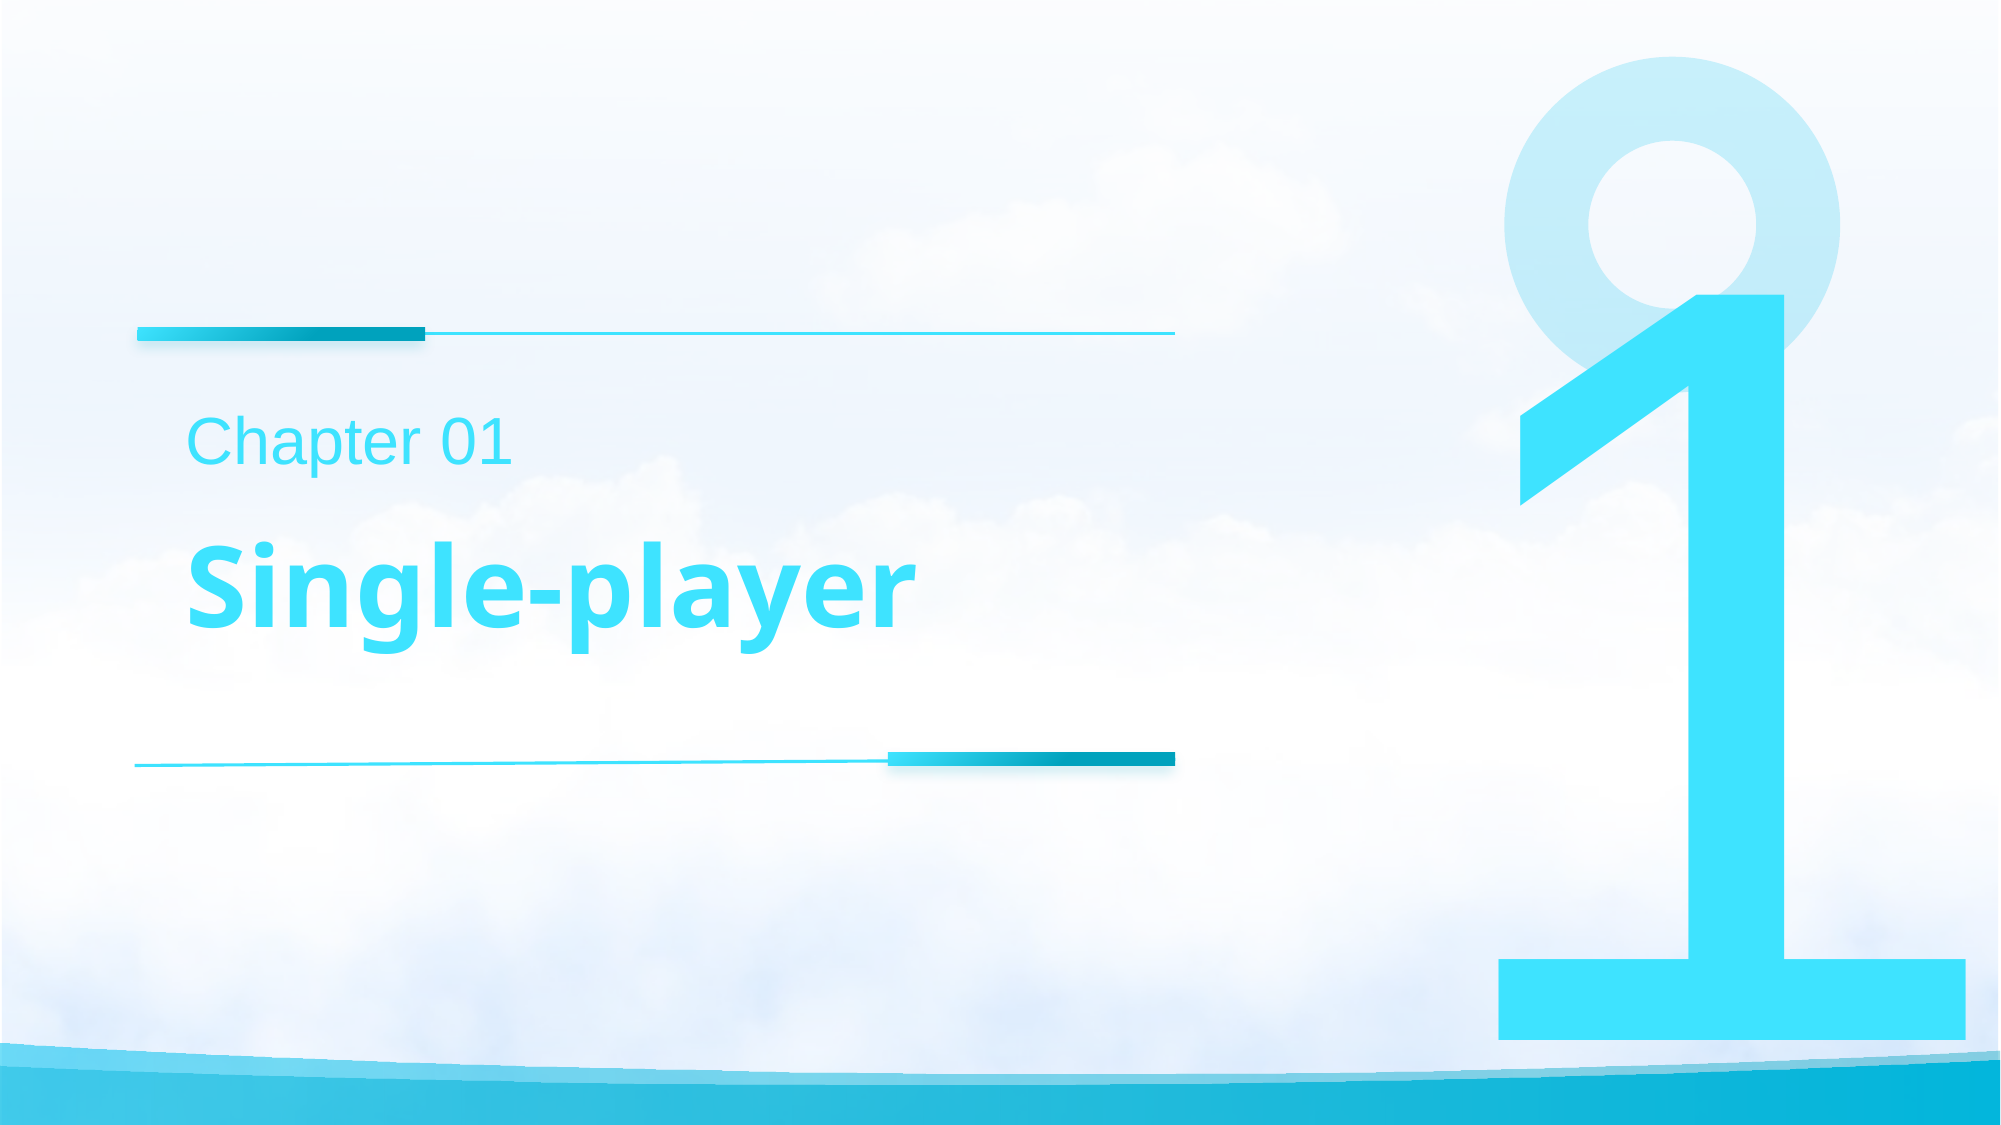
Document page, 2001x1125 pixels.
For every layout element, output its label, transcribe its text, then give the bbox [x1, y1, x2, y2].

list Chapter 01 [170, 390, 787, 486]
list Single-player [170, 518, 1078, 647]
list 1 [1401, 97, 1841, 1025]
